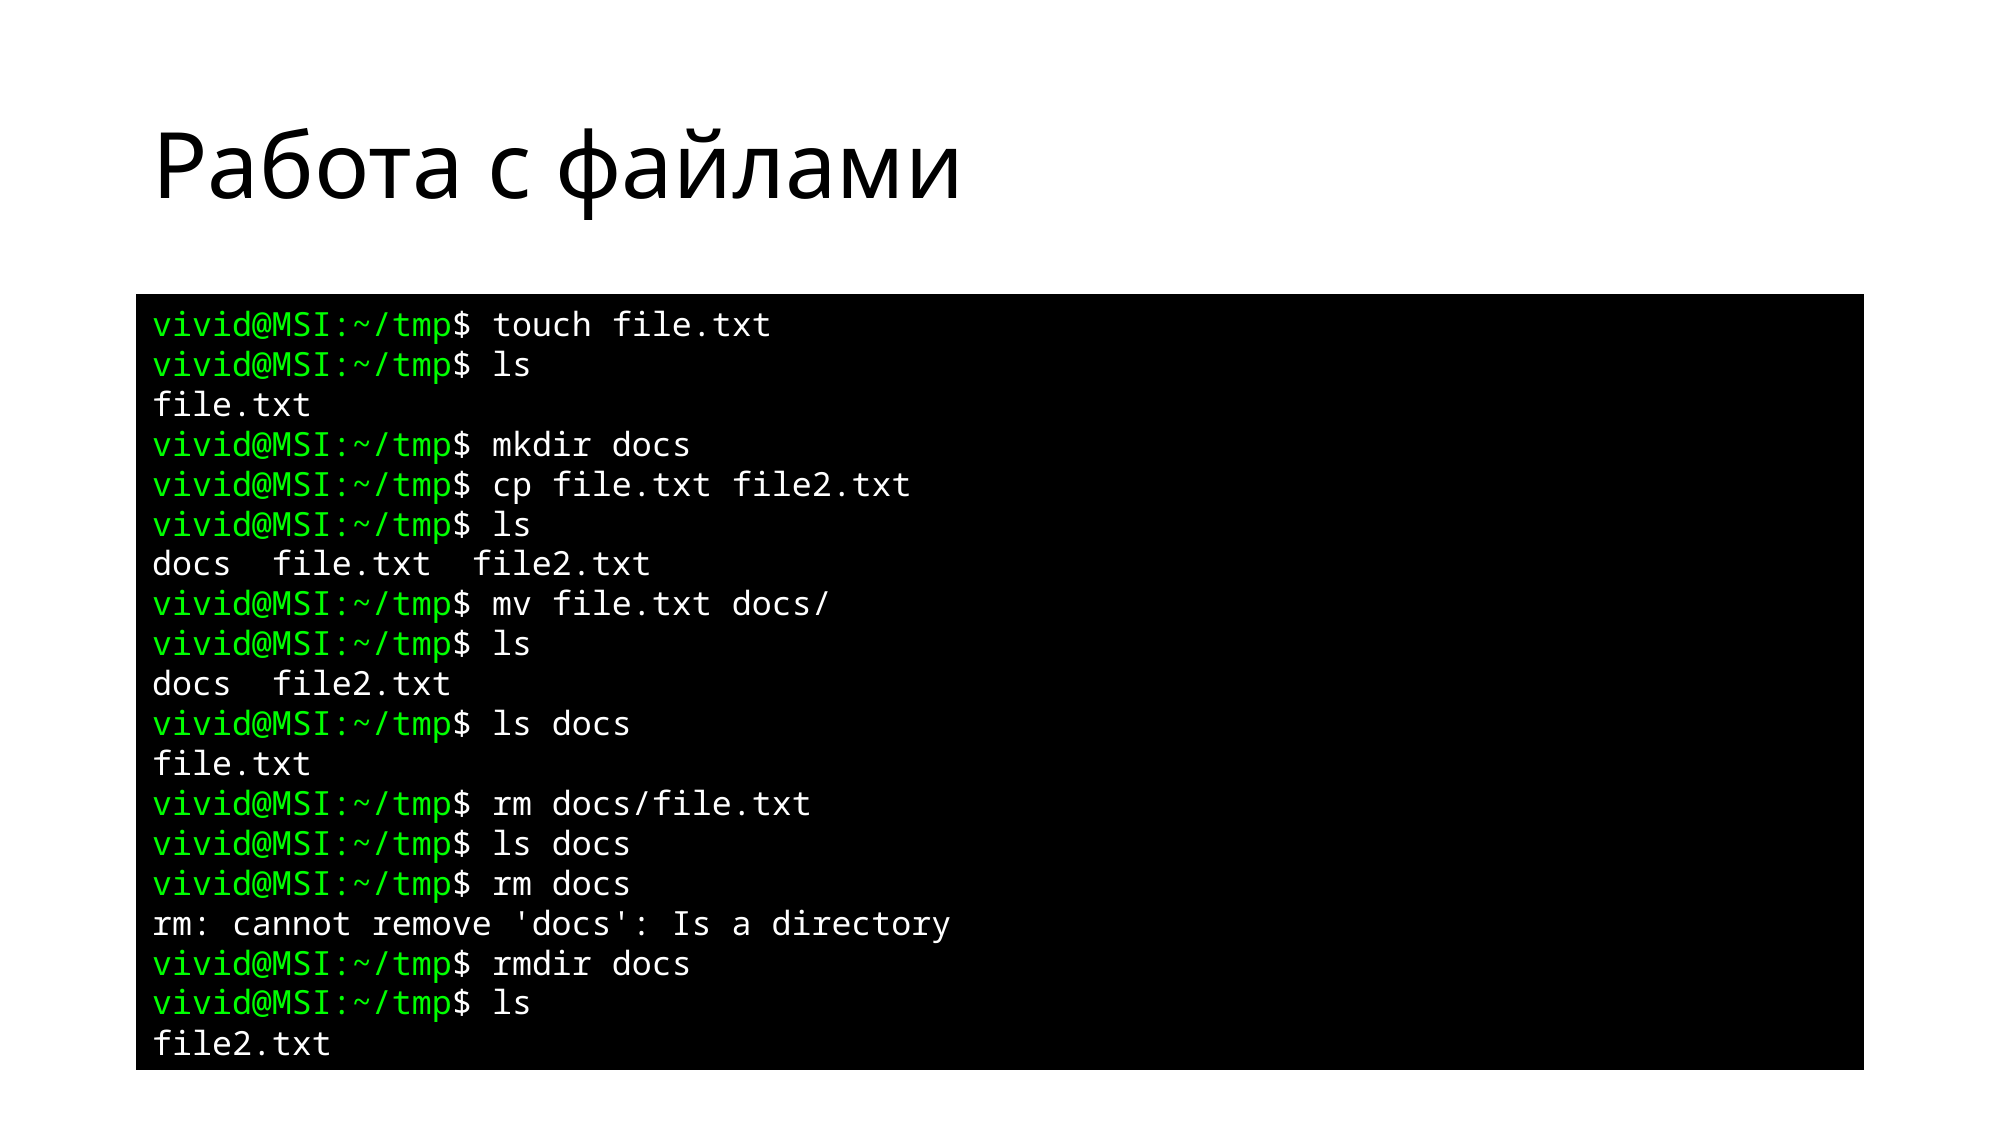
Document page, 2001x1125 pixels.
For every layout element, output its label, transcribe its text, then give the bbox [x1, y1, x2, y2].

text_box vivid@MSI:~/tmp$ touch file.txt vivid@MSI:~/tmp$ ls file.txt vivid@MSI:~/tmp$ mkdir docs vivid@MSI:~/tmp$ cp file.txt file2.txt vivid@MSI:~/tmp$ ls docs file.txt file2.txt vivid@MSI:~/tmp$ mv file.txt docs/ vivid@MSI:~/tmp$ ls docs file2.txt vivid@MSI:~/tmp$ ls docs file.txt vivid@MSI:~/tmp$ rm docs/file.txt vivid@MSI:~/tmp$ ls docs vivid@MSI:~/tmp$ rm docs rm: cannot remove 'docs': Is a directory vivid@MSI:~/tmp$ rmdir docs vivid@MSI:~/tmp$ ls file2.txt [136, 294, 1864, 1070]
title Работа с файлами [137, 59, 1863, 278]
